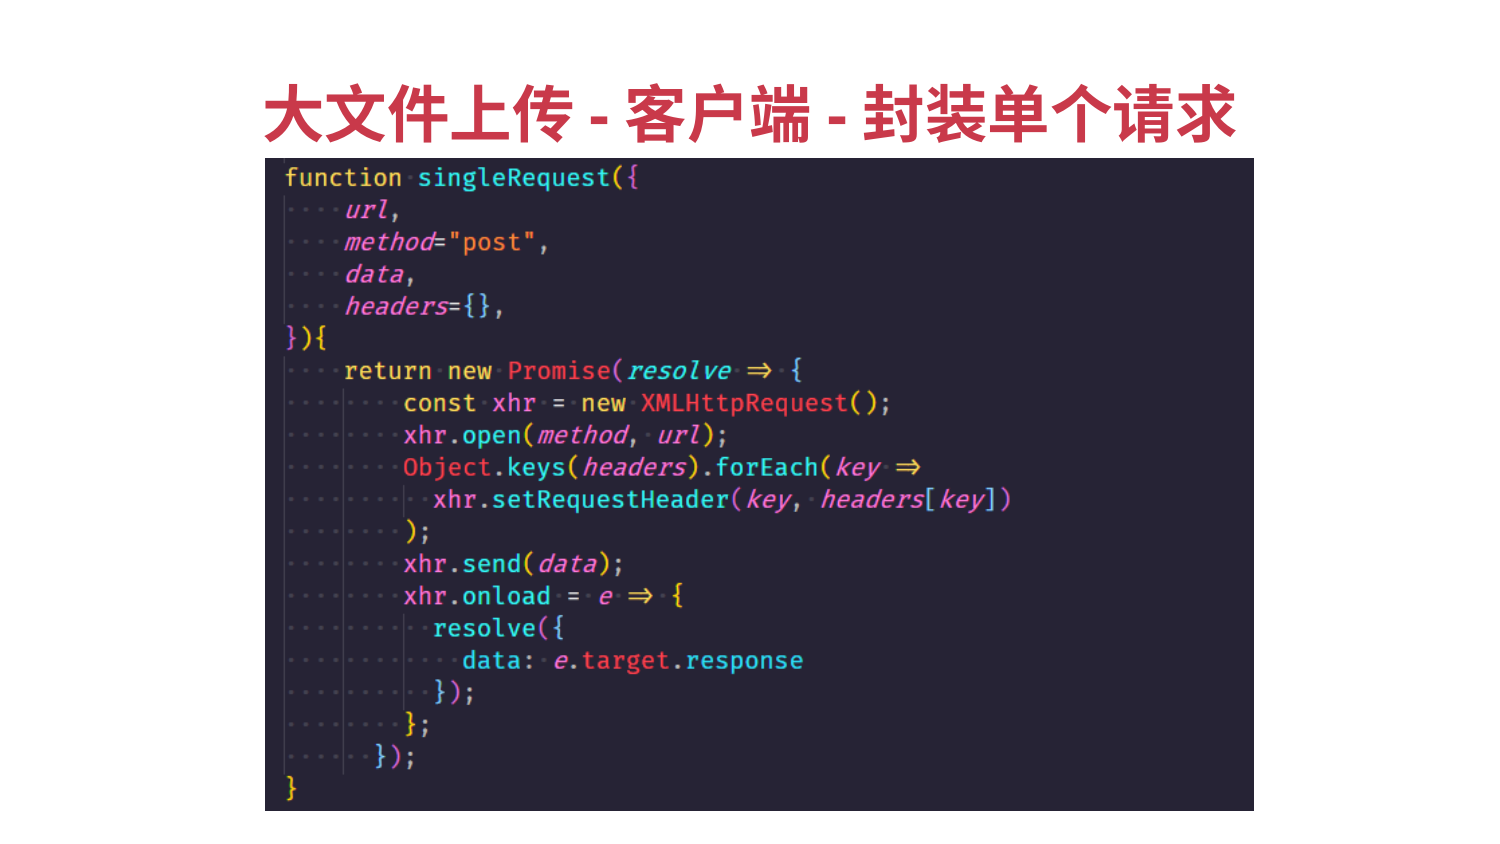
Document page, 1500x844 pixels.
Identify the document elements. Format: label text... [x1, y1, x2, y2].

picture [265, 158, 1254, 811]
text_box 大文件上传-客户端-封装单个请求 [247, 67, 1253, 158]
